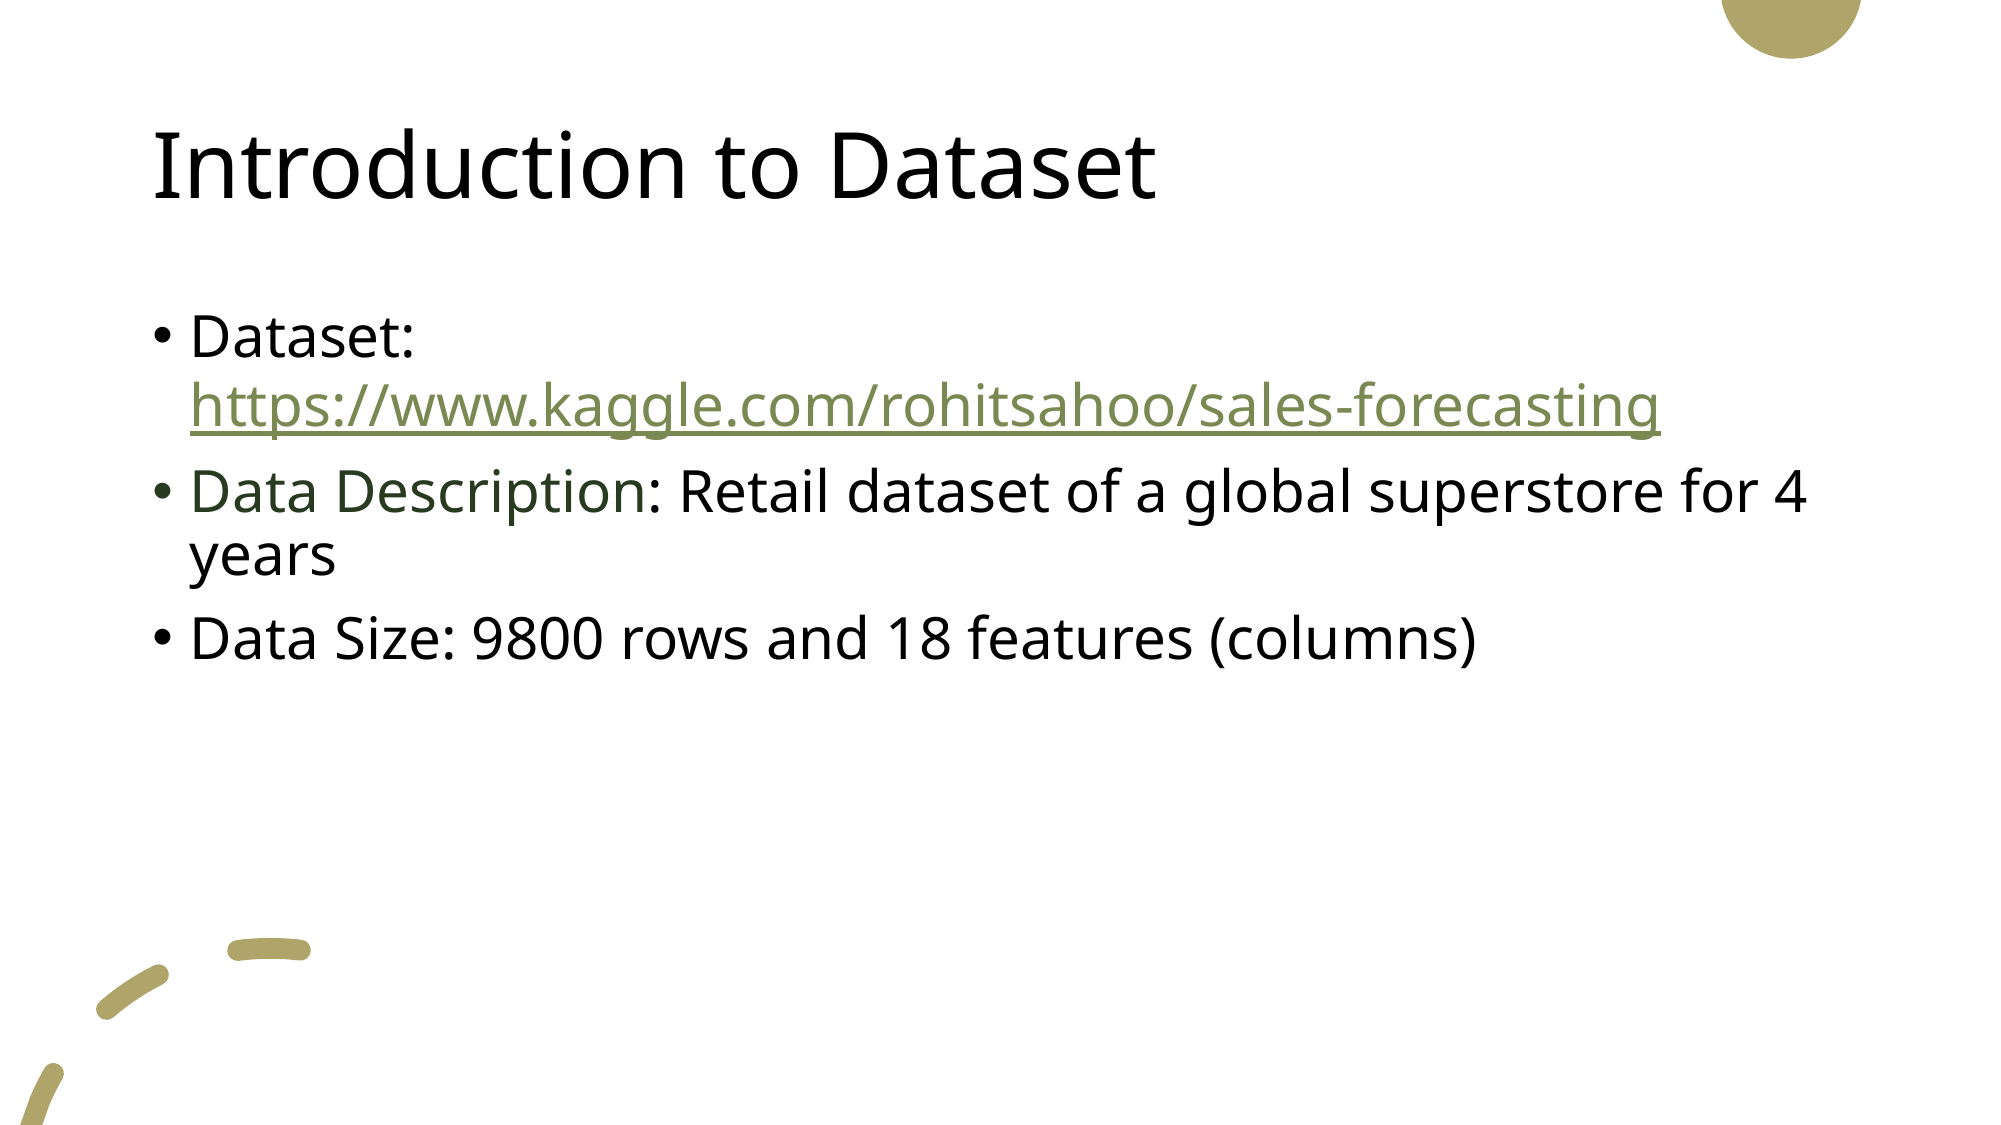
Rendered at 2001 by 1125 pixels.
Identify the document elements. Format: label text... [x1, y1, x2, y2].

title Introduction to Dataset [137, 59, 1863, 278]
list Dataset: https://www.kaggle.com/rohitsahoo/sales-forecasting Data Description: Retail dataset of a global superstore for 4 years Data Size: 9800 rows and 18 features (columns) [137, 299, 1863, 933]
